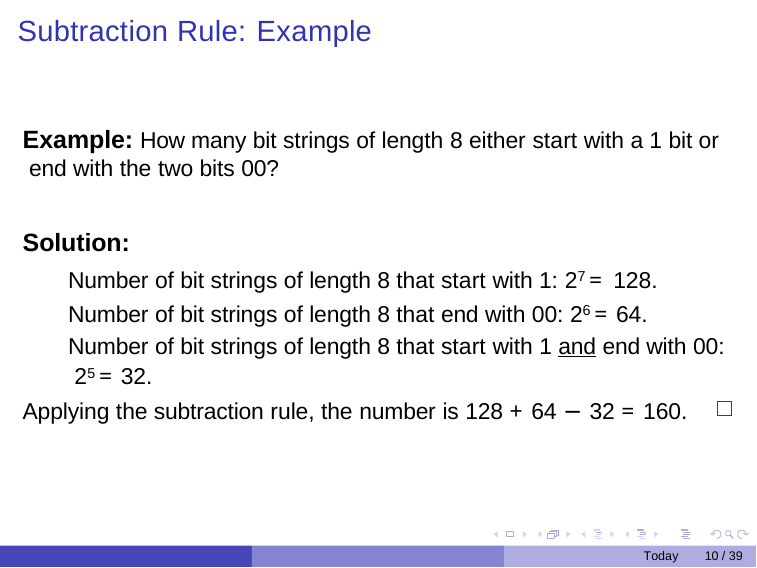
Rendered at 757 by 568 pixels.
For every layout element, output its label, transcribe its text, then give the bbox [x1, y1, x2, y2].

text_box [712, 530, 722, 539]
text_box [737, 530, 746, 539]
text_box Example: How many bit strings of length 8 either start with a 1 bit or end with the two bits 00? Solution: Number of bit strings of length 8 that start with 1: 27 = 128. Number of bit strings of length 8 that end with 00: 26 = 64. Number of bit strings of length 8 that start with 1 and end with 00: 25 = 32. Applying the subtraction rule, the number is 128 + 64 − 32 = 160. [20, 121, 728, 425]
text_box 10 / 39 [702, 546, 745, 563]
text_box [551, 530, 559, 536]
text_box [624, 531, 630, 538]
title Subtraction Rule: Example [15, 9, 376, 108]
text_box Today [641, 546, 679, 568]
text_box [0, 545, 251, 567]
text_box [503, 545, 756, 567]
text_box [251, 545, 503, 567]
